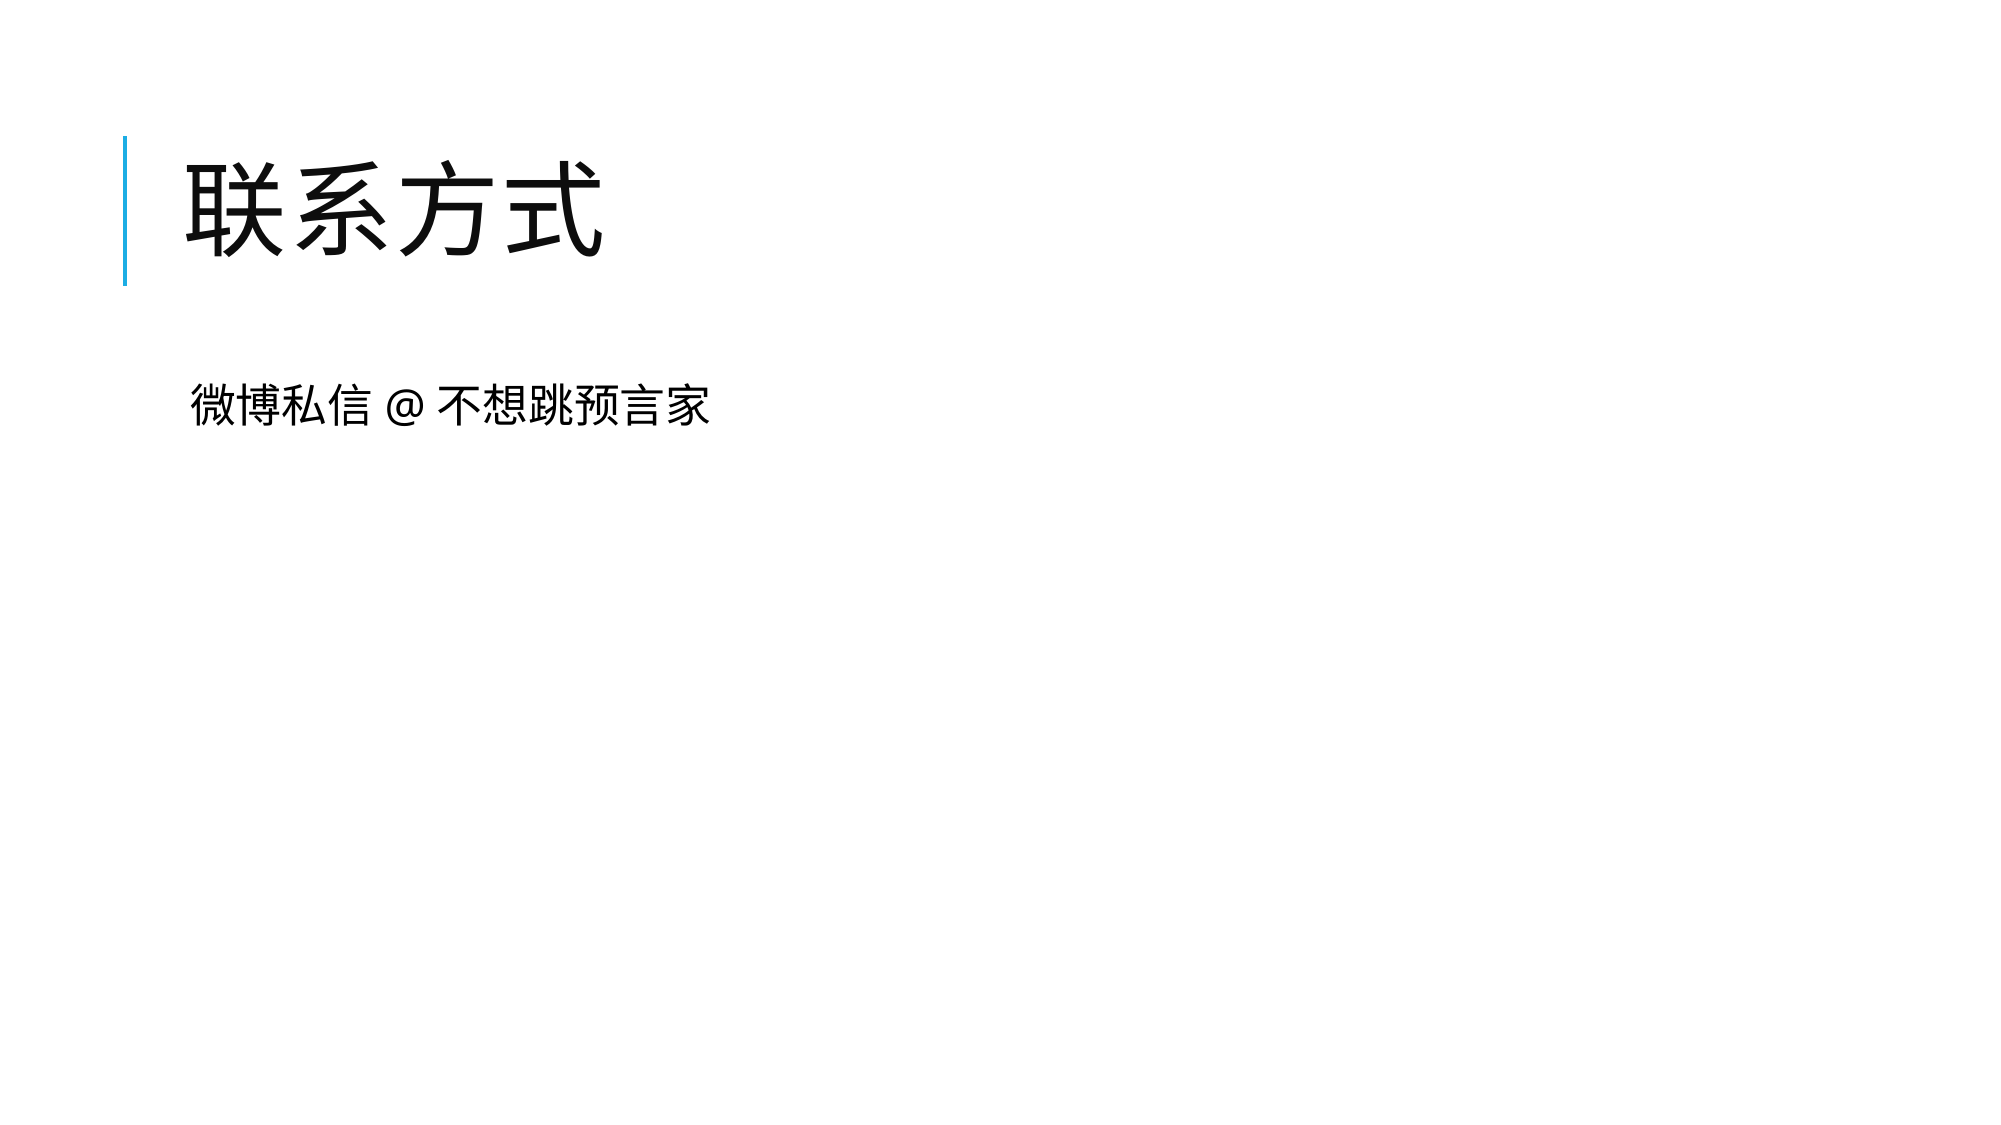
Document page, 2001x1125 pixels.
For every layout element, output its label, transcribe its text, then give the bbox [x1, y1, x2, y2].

list 微博私信@不想跳预言家 [168, 375, 1763, 1035]
title 联系方式 [168, 96, 1763, 342]
